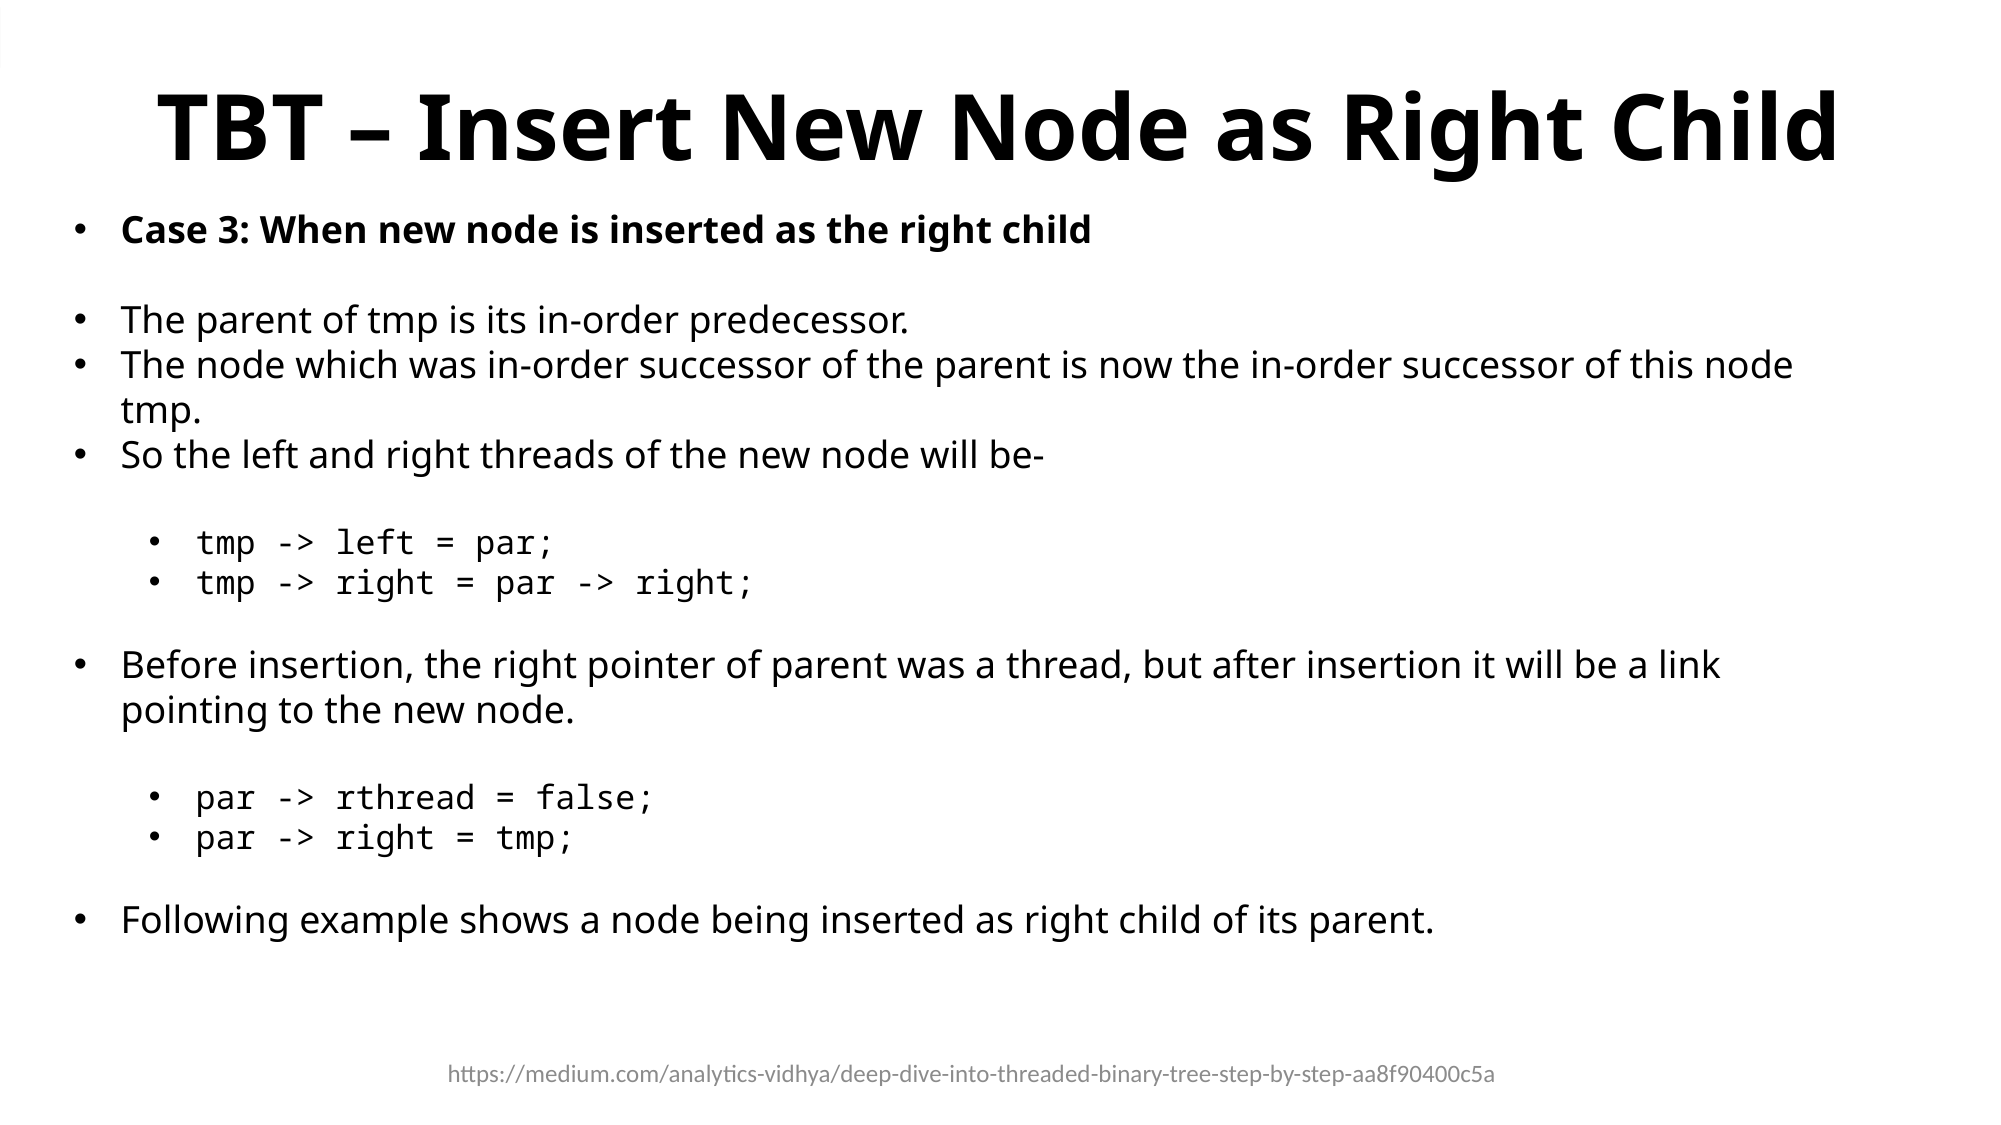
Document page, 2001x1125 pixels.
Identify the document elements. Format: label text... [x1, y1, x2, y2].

text_box Case 3: When new node is inserted as the right child The parent of tmp is its in-order predecessor. The node which was in-order successor of the parent is now the in-order successor of this node tmp. So the left and right threads of the new node will be- tmp -> left = par; tmp -> right = par -> right; Before insertion, the right pointer of parent was a thread, but after insertion it will be a link pointing to the new node. par -> rthread = false; par -> right = tmp; Following example shows a node being inserted as right child of its parent. [58, 198, 1894, 949]
title TBT – Insert New Node as Right Child [137, 59, 1863, 198]
footer https://medium.com/analytics-vidhya/deep-dive-into-threaded-binary-tree-step-by-step-aa8f90400c5a [246, 1042, 1700, 1103]
